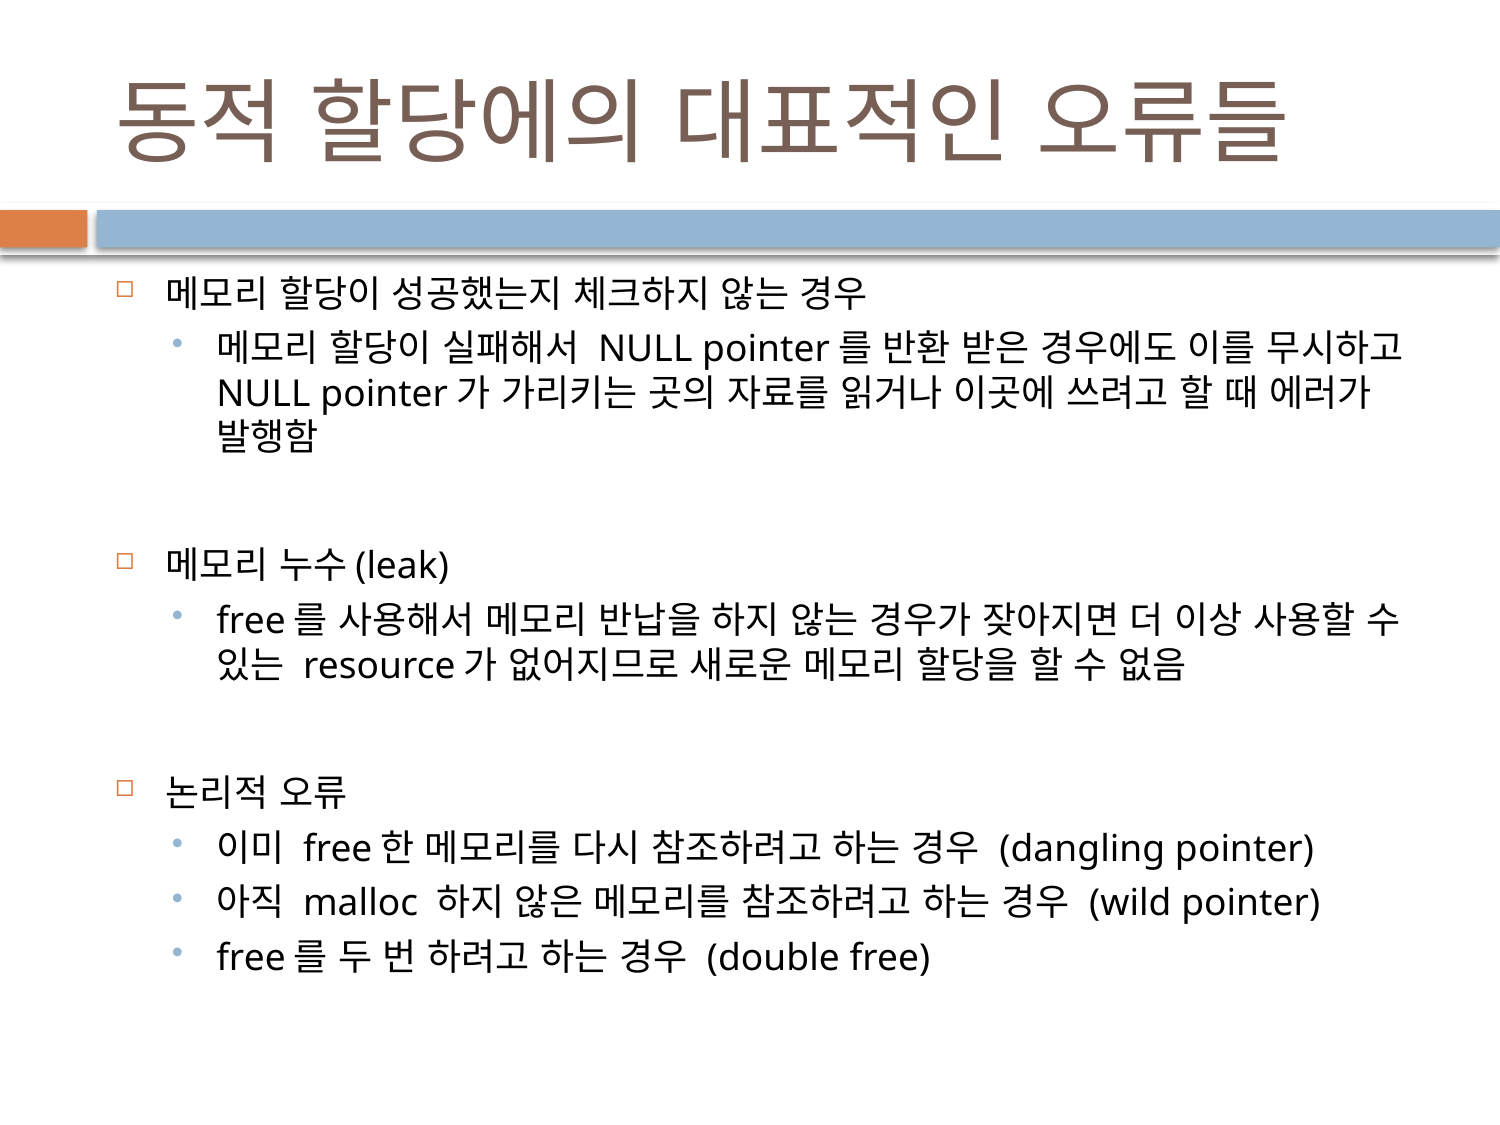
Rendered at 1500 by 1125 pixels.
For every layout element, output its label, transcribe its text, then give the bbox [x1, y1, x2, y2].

title 동적 할당에의 대표적인 오류들 [100, 37, 1438, 200]
list 메모리 할당이 성공했는지 체크하지 않는 경우 메모리 할당이 실패해서 NULL pointer를 반환 받은 경우에도 이를 무시하고 NULL pointer가 가리키는 곳의 자료를 읽거나 이곳에 쓰려고 할 때 에러가 발행함 메모리 누수(leak) free를 사용해서 메모리 반납을 하지 않는 경우가 잦아지면 더 이상 사용할 수 있는 resource가 없어지므로 새로운 메모리 할당을 할 수 없음 논리적 오류 이미 free한 메모리를 다시 참조하려고 하는 경우 (dangling pointer) 아직 malloc 하지 않은 메모리를 참조하려고 하는 경우 (wild pointer) free를 두 번 하려고 하는 경우 (double free) [100, 262, 1438, 1000]
